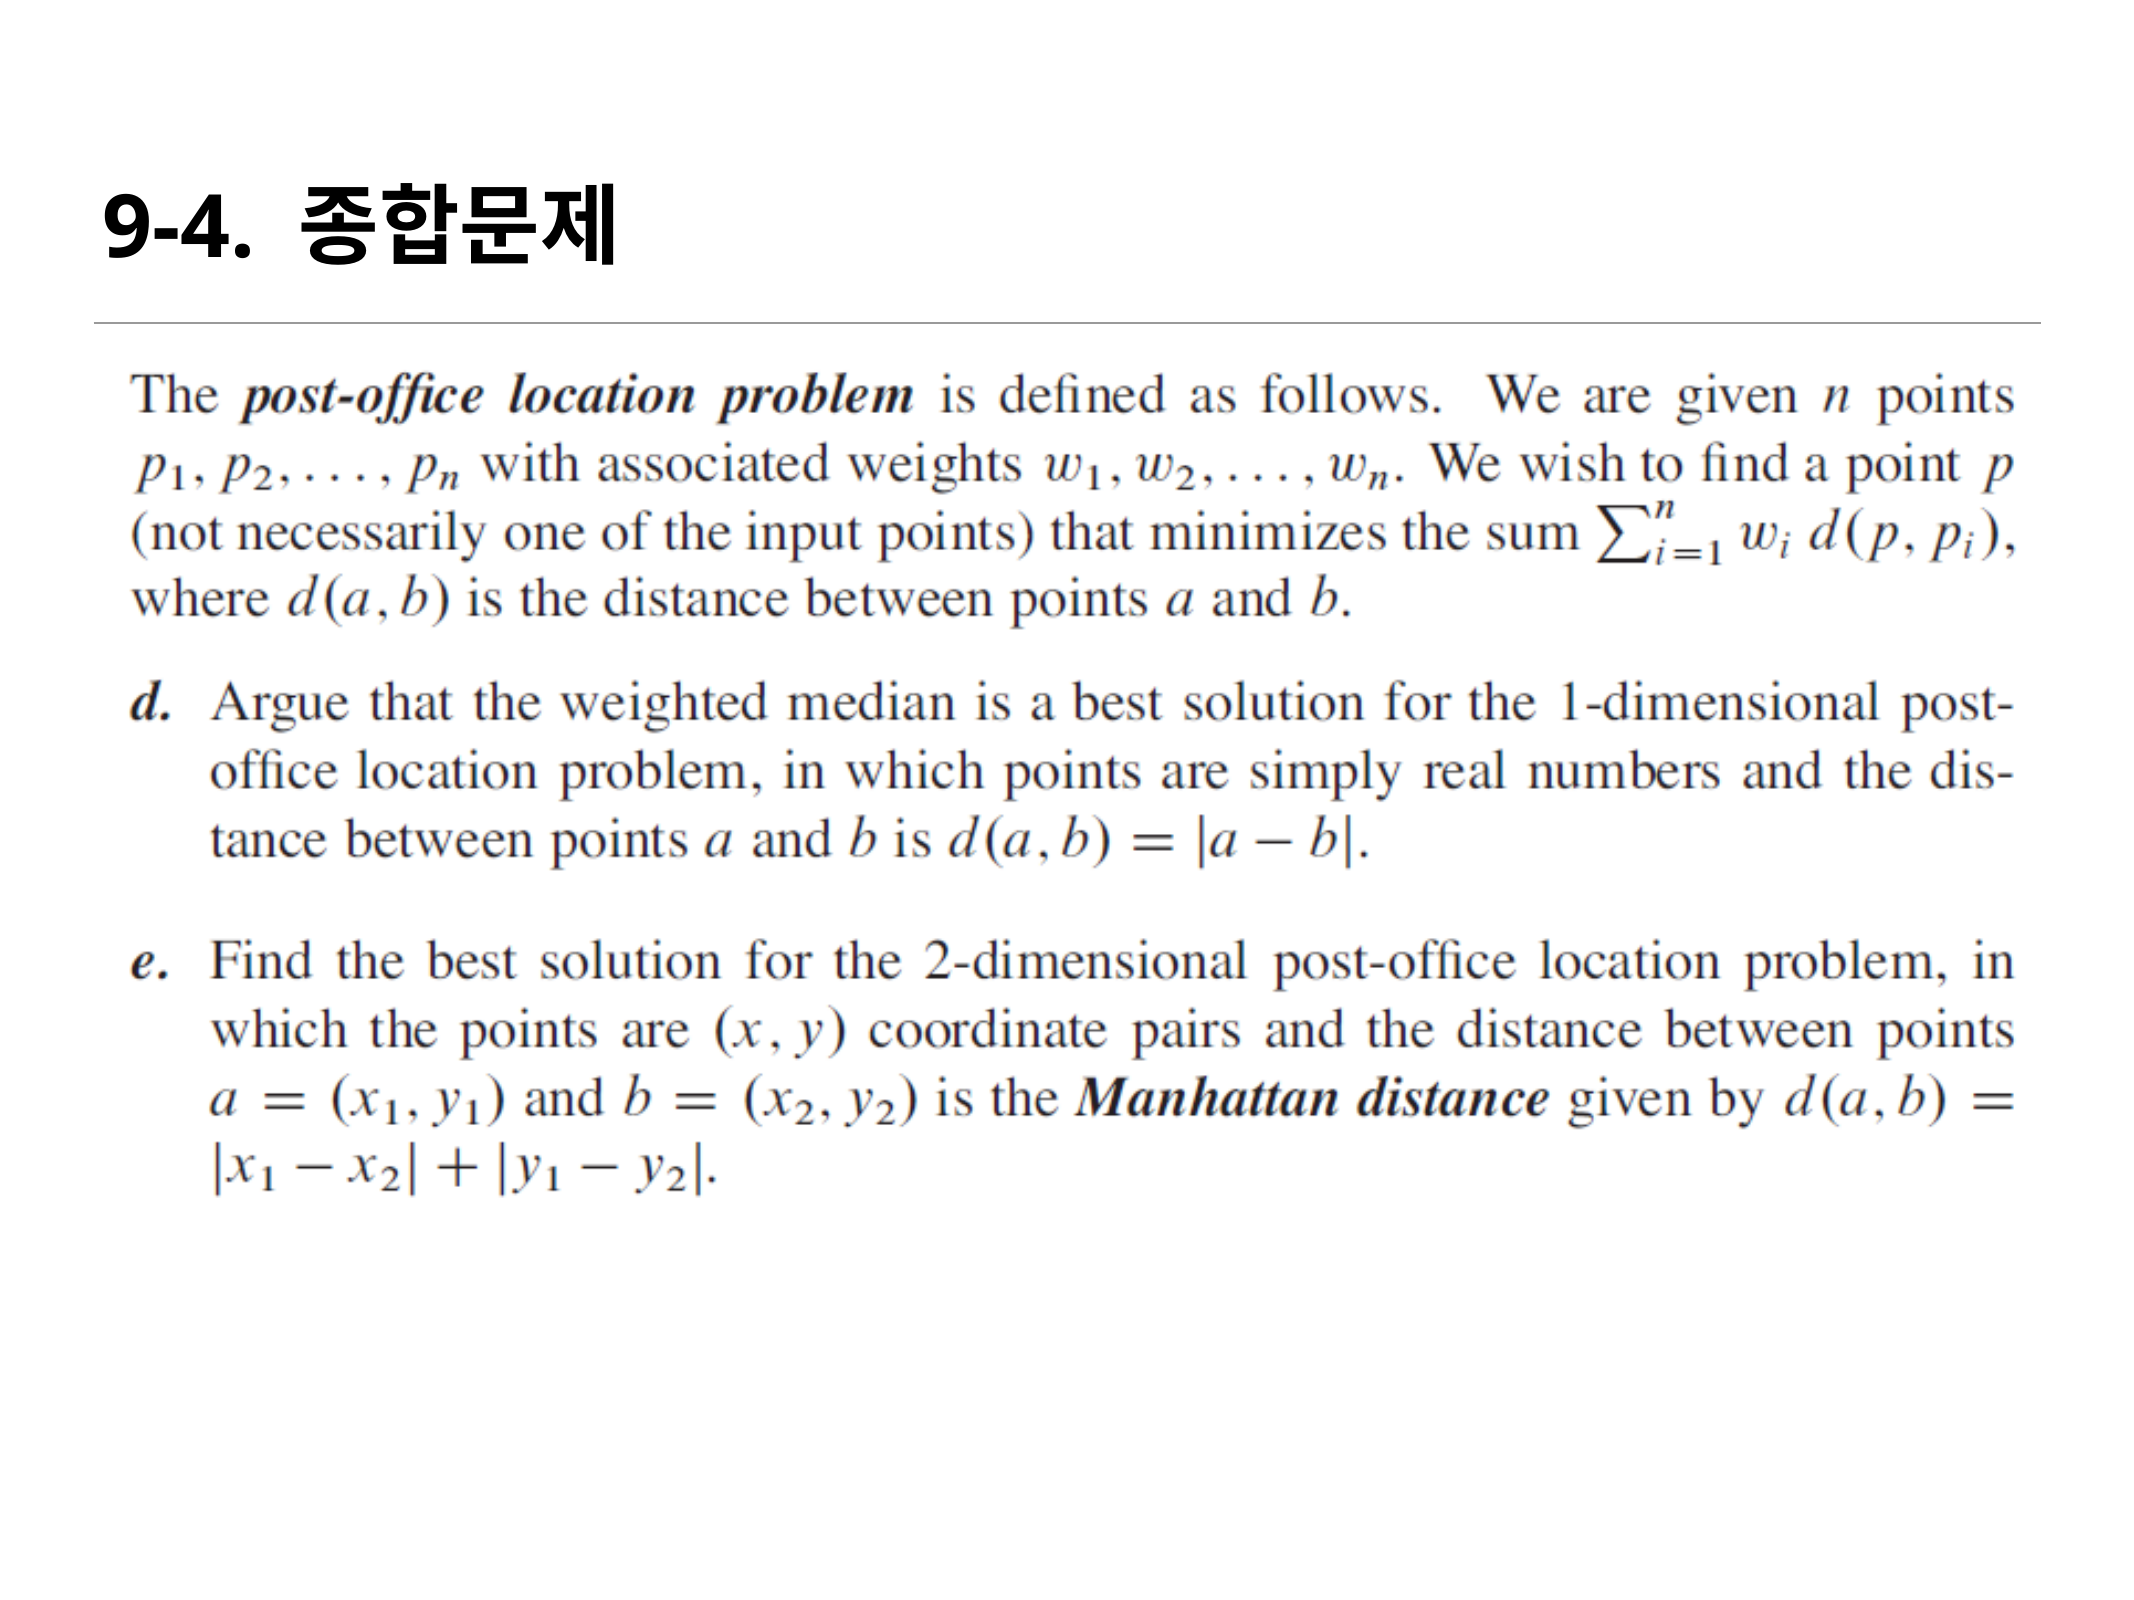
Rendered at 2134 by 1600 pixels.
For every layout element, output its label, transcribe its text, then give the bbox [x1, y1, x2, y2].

title 9-4. 종합문제 [93, 53, 2041, 284]
picture [93, 340, 2056, 1240]
